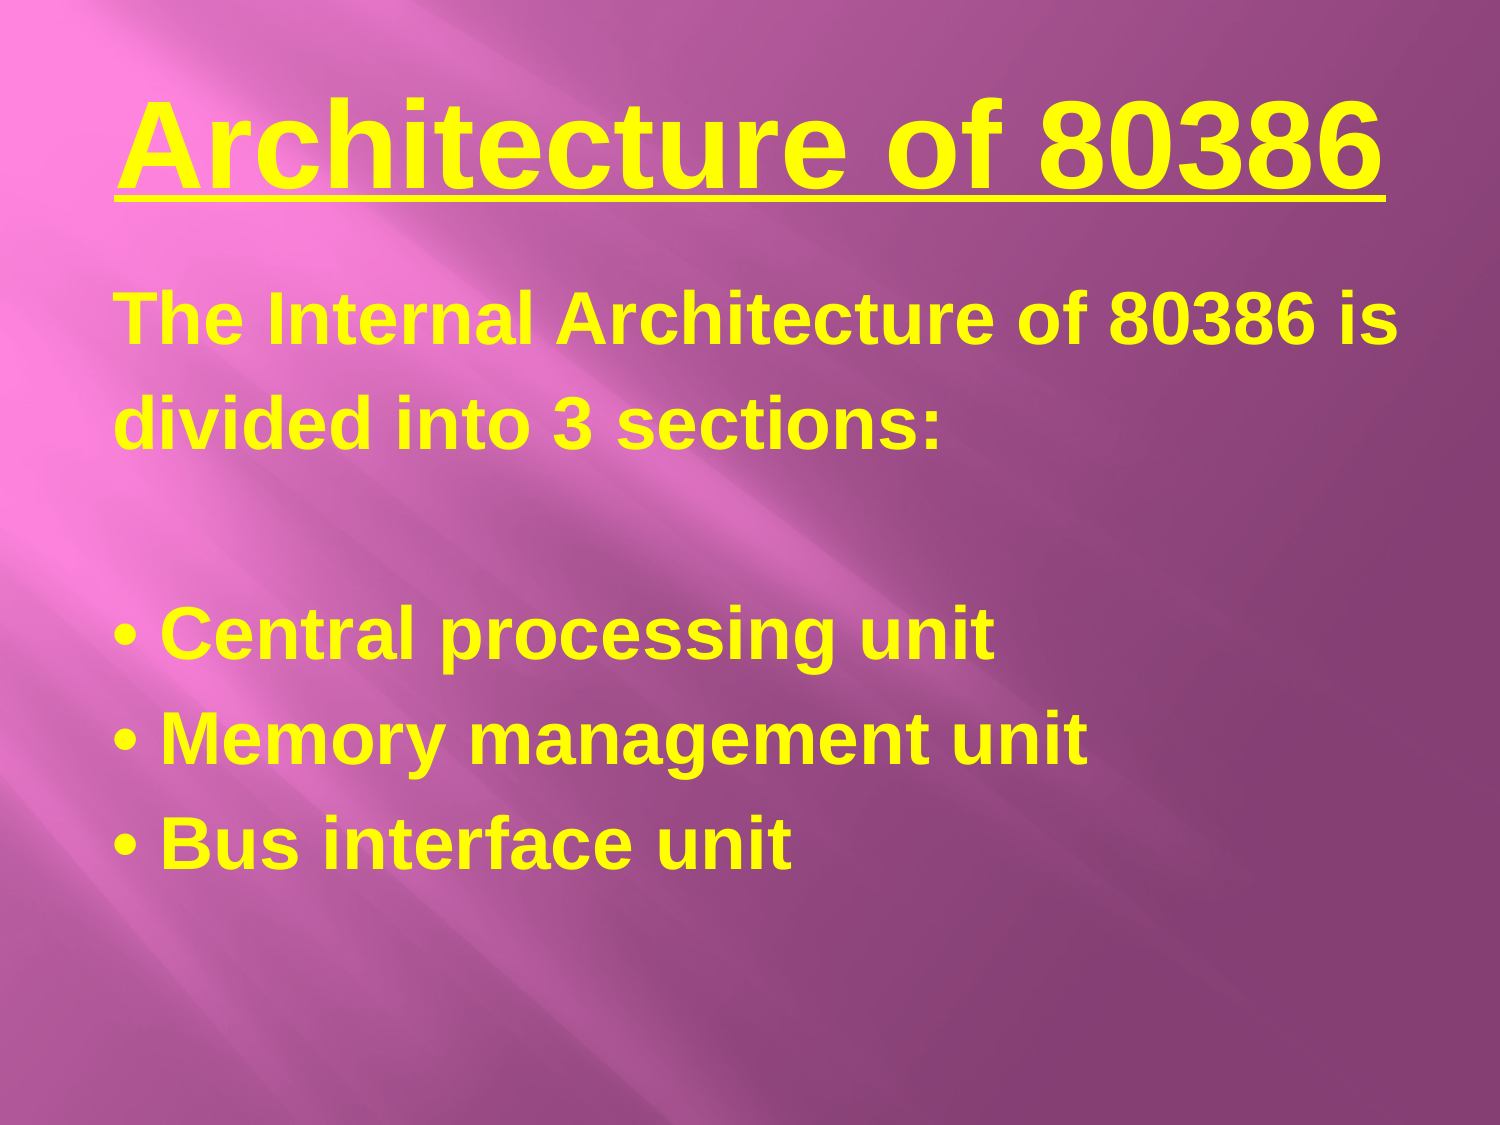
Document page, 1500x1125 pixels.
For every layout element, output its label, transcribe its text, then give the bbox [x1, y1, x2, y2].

list The Internal Architecture of 80386 is divided into 3 sections: • Central processing unit • Memory management unit • Bus interface unit [75, 262, 1425, 1035]
title Architecture of 80386 [75, 45, 1425, 233]
